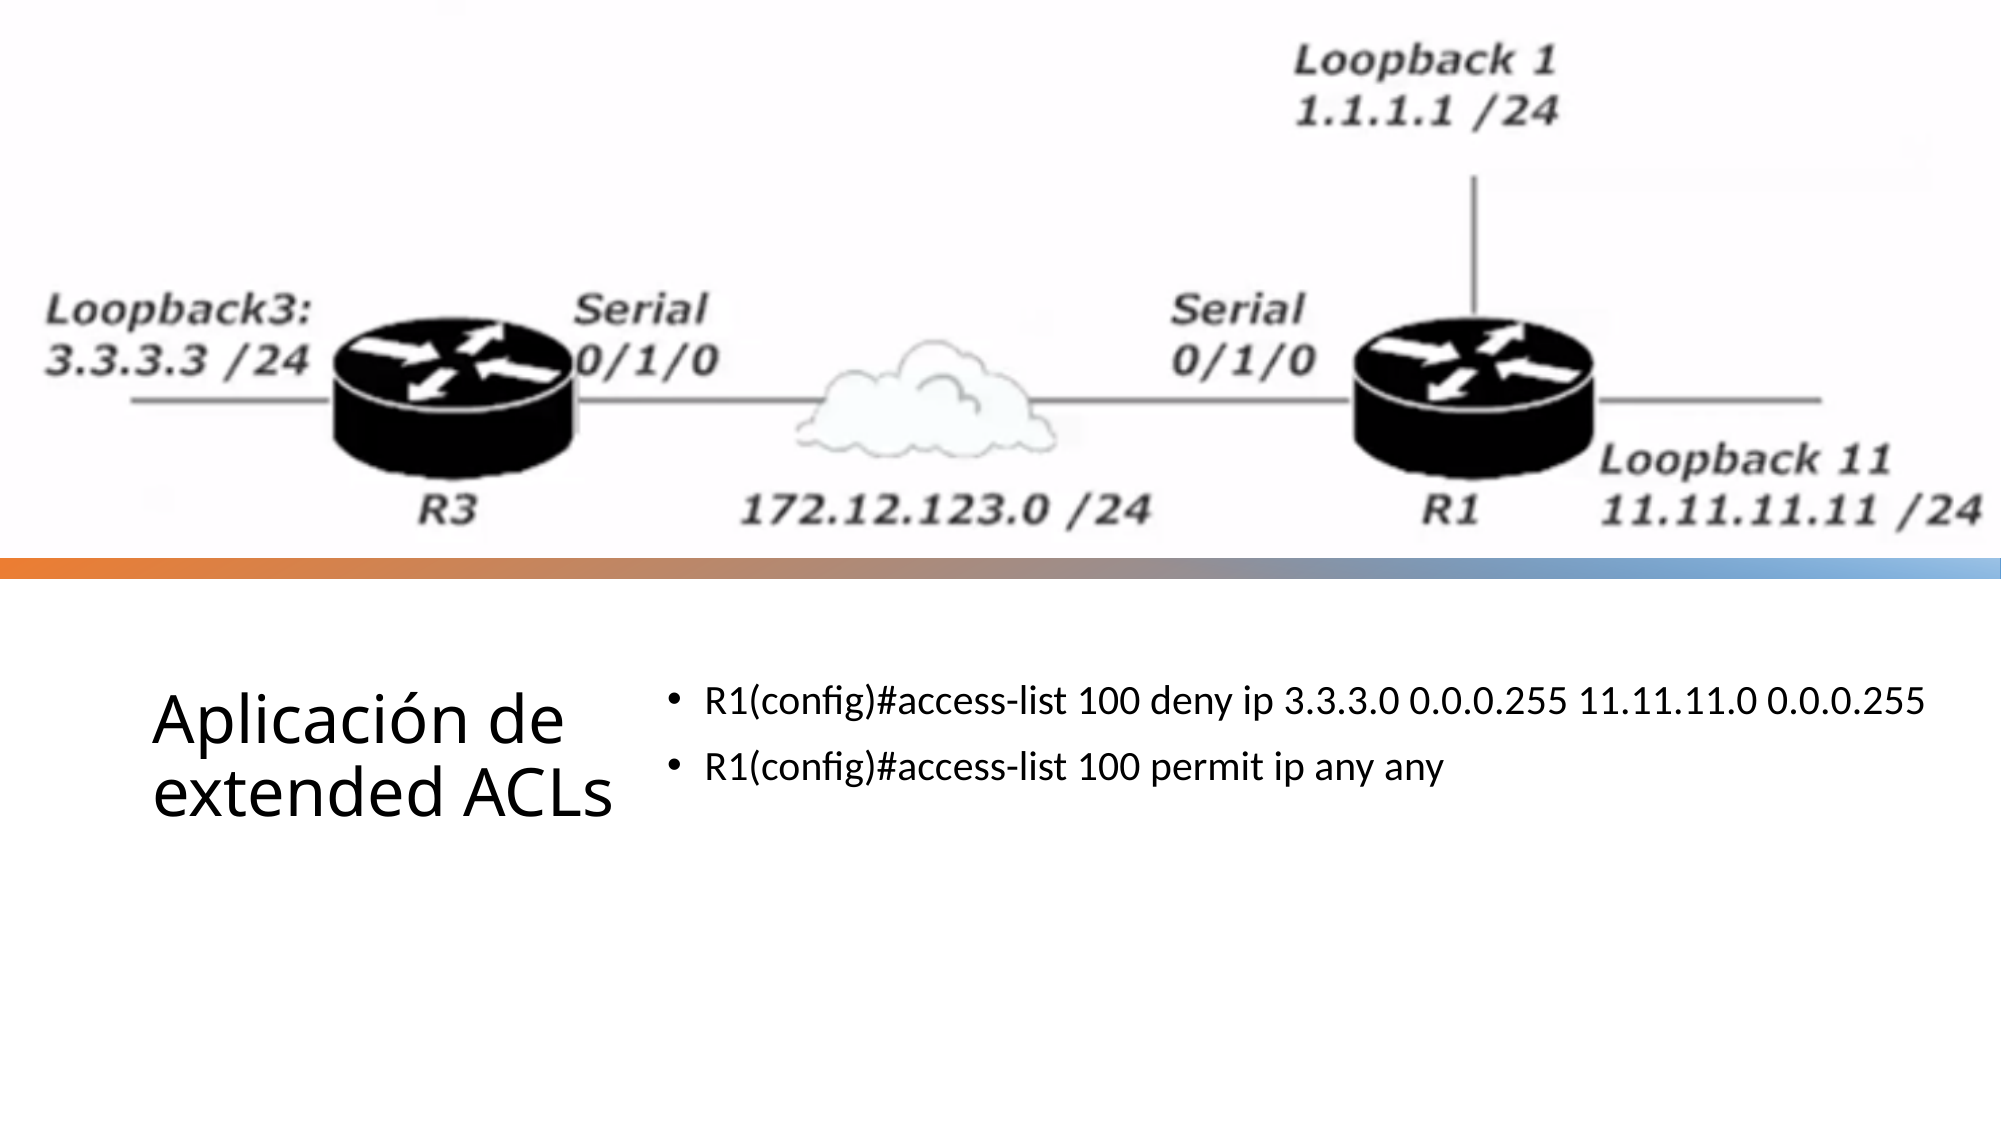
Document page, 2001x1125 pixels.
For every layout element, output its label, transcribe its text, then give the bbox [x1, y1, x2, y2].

title Aplicación de extended ACLs [137, 678, 652, 1025]
picture [0, 0, 2000, 558]
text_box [0, 558, 2000, 579]
list R1(config)#access-list 100 deny ip 3.3.3.0 0.0.0.255 11.11.11.0 0.0.0.255 R1(config)#access-list 100 permit ip any any [652, 670, 1972, 1027]
